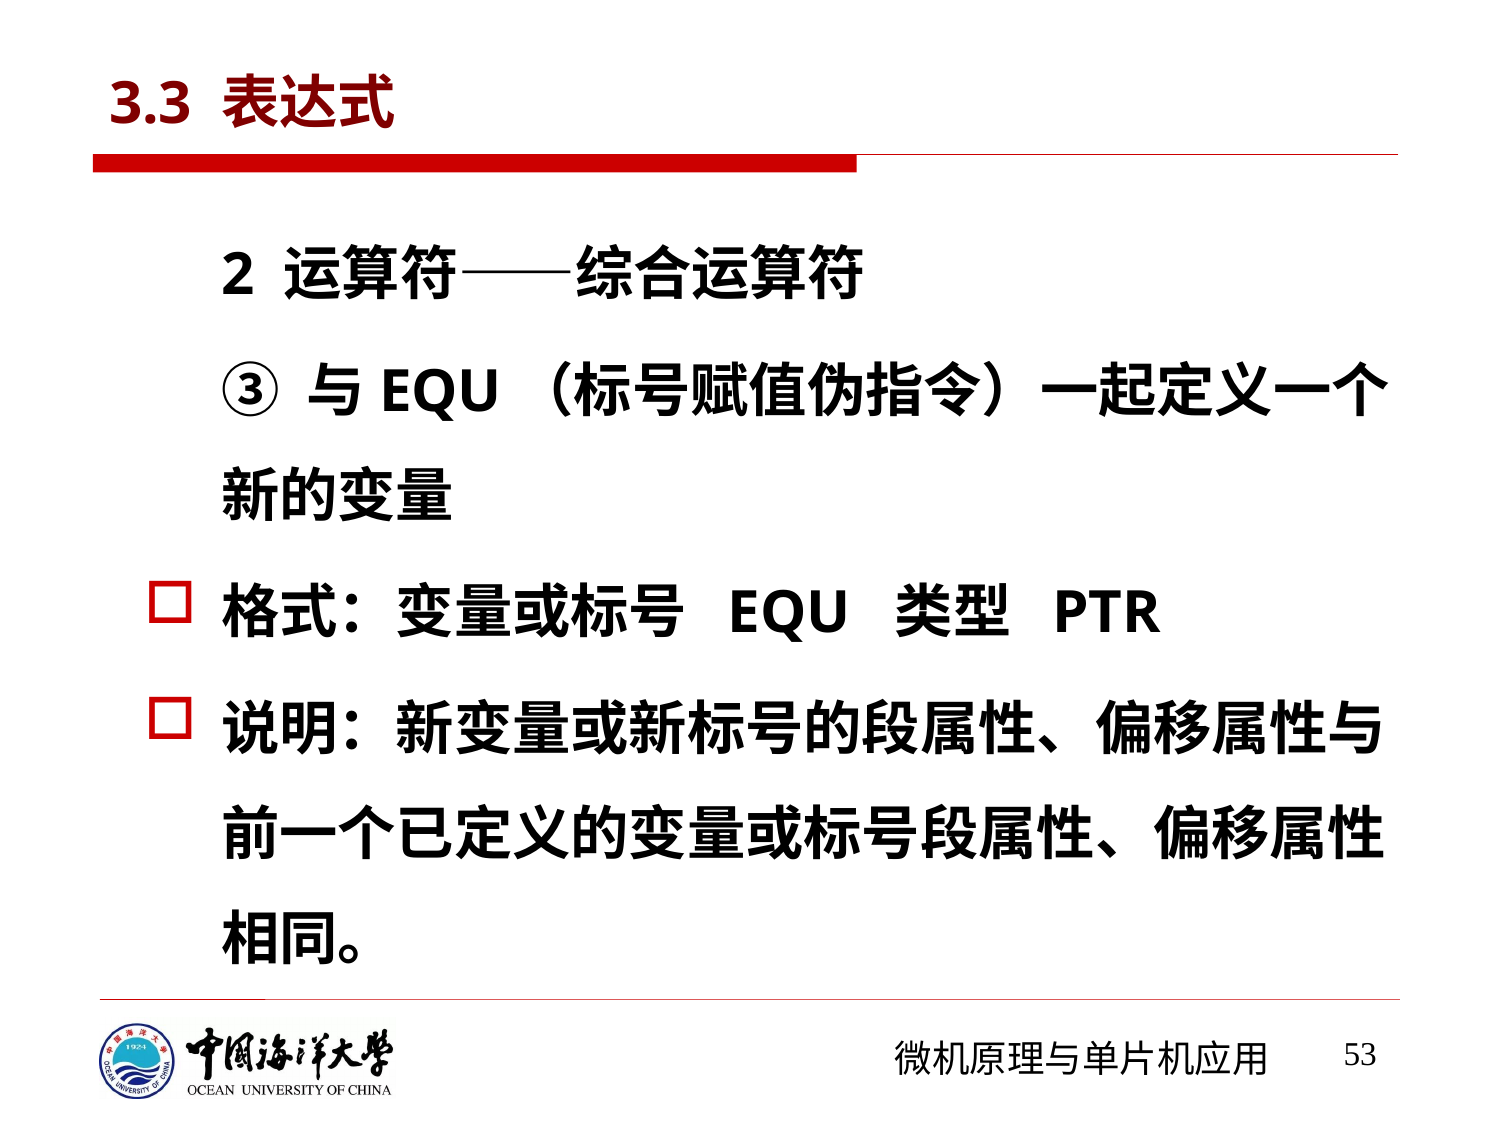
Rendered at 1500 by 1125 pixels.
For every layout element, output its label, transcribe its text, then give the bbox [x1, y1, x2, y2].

slide_number 53 [1328, 1024, 1448, 1103]
list 2 运算符——综合运算符 ③ 与EQU（标号赋值伪指令）一起定义一个新的变量 格式：变量或标号 EQU 类型 PTR 说明：新变量或新标号的段属性、偏移属性与前一个已定义的变量或标号段属性、偏移属性相同。 [129, 193, 1442, 988]
picture [99, 1017, 396, 1099]
title 3.3 表达式 [94, 30, 1407, 143]
